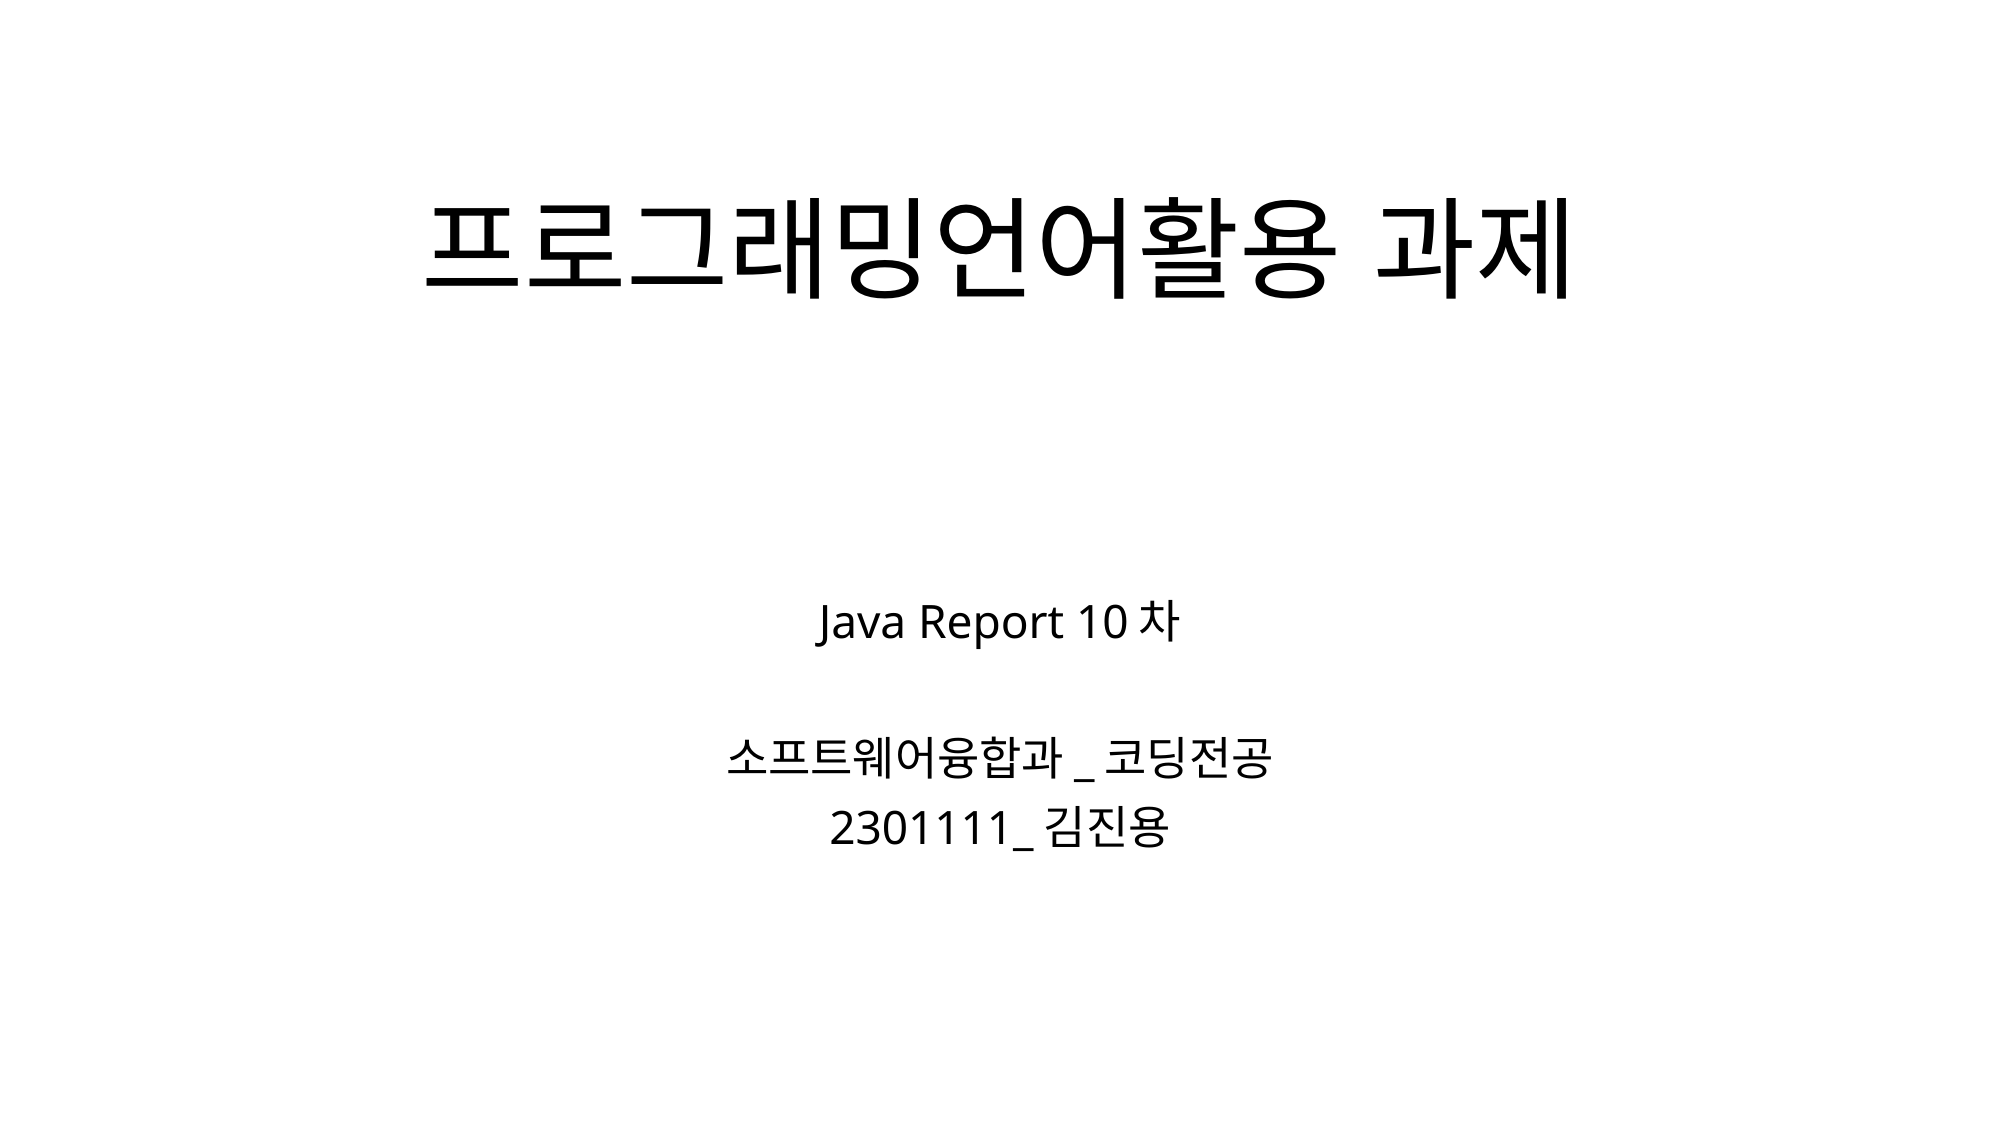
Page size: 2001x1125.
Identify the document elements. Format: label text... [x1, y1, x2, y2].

subtitle Java Report 10차 소프트웨어융합과_코딩전공 2301111_김진용 [249, 590, 1750, 863]
title 프로그래밍언어활용 과제 [249, 184, 1750, 576]
